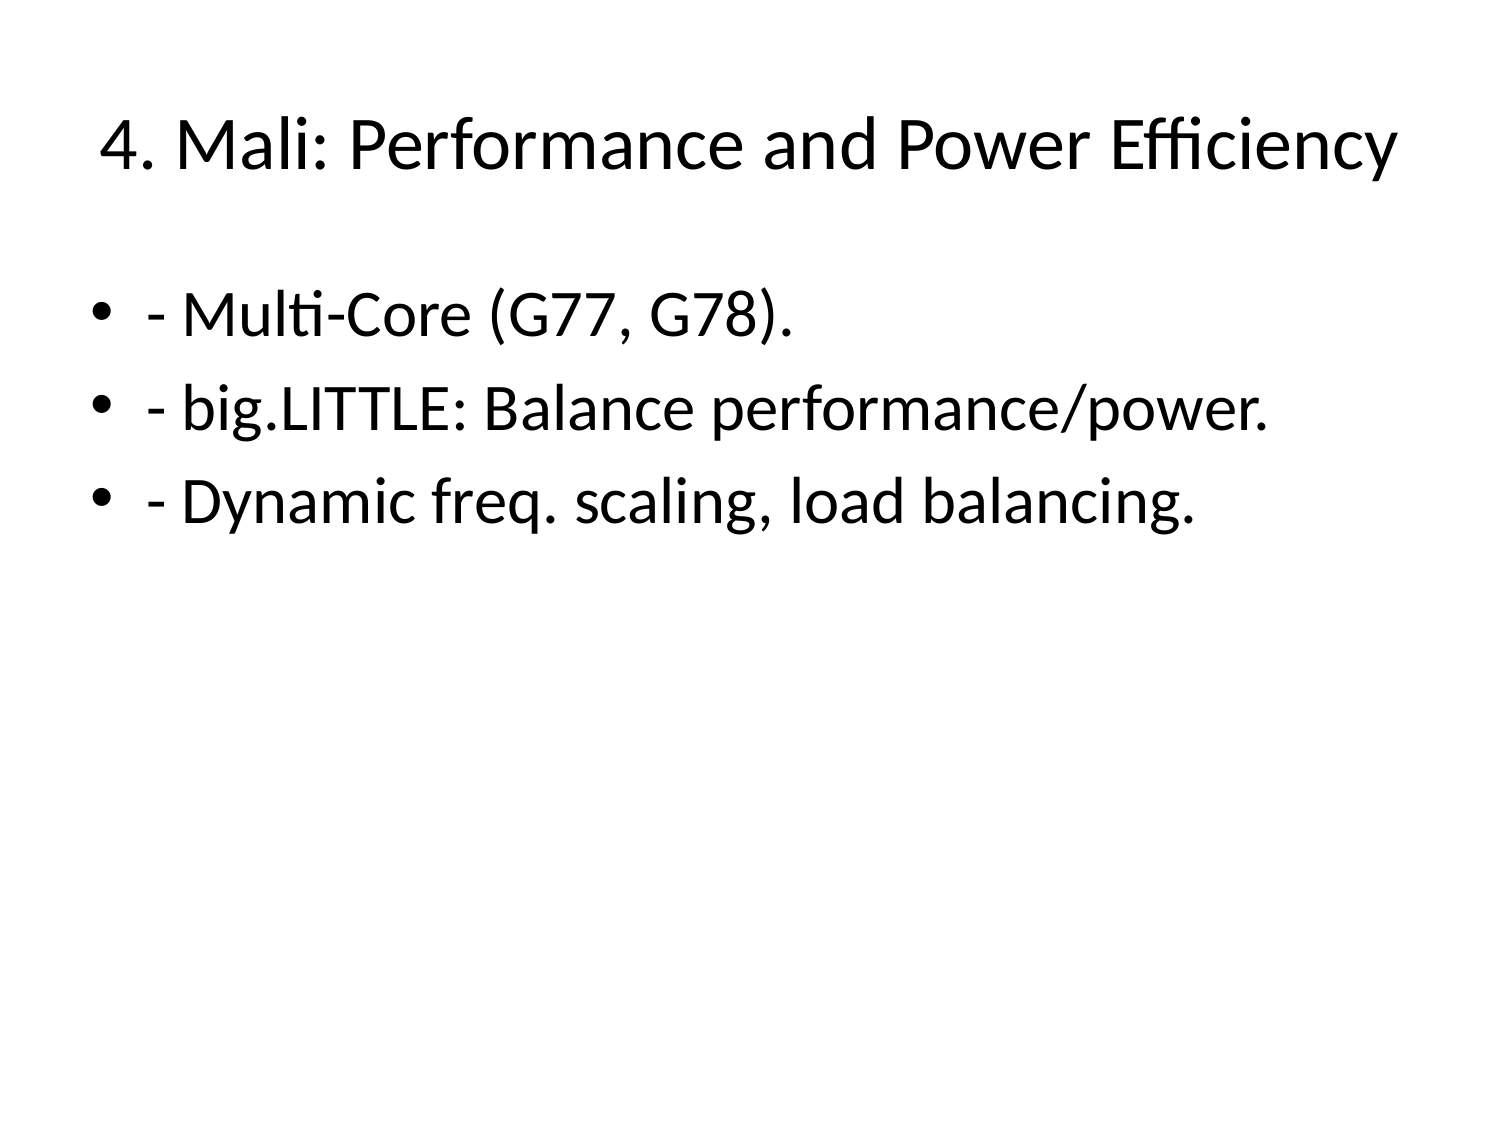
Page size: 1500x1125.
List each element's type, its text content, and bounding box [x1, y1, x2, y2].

list - Multi-Core (G77, G78). - big.LITTLE: Balance performance/power. - Dynamic freq. scaling, load balancing. [75, 262, 1425, 1005]
title 4. Mali: Performance and Power Efficiency [75, 45, 1425, 233]
